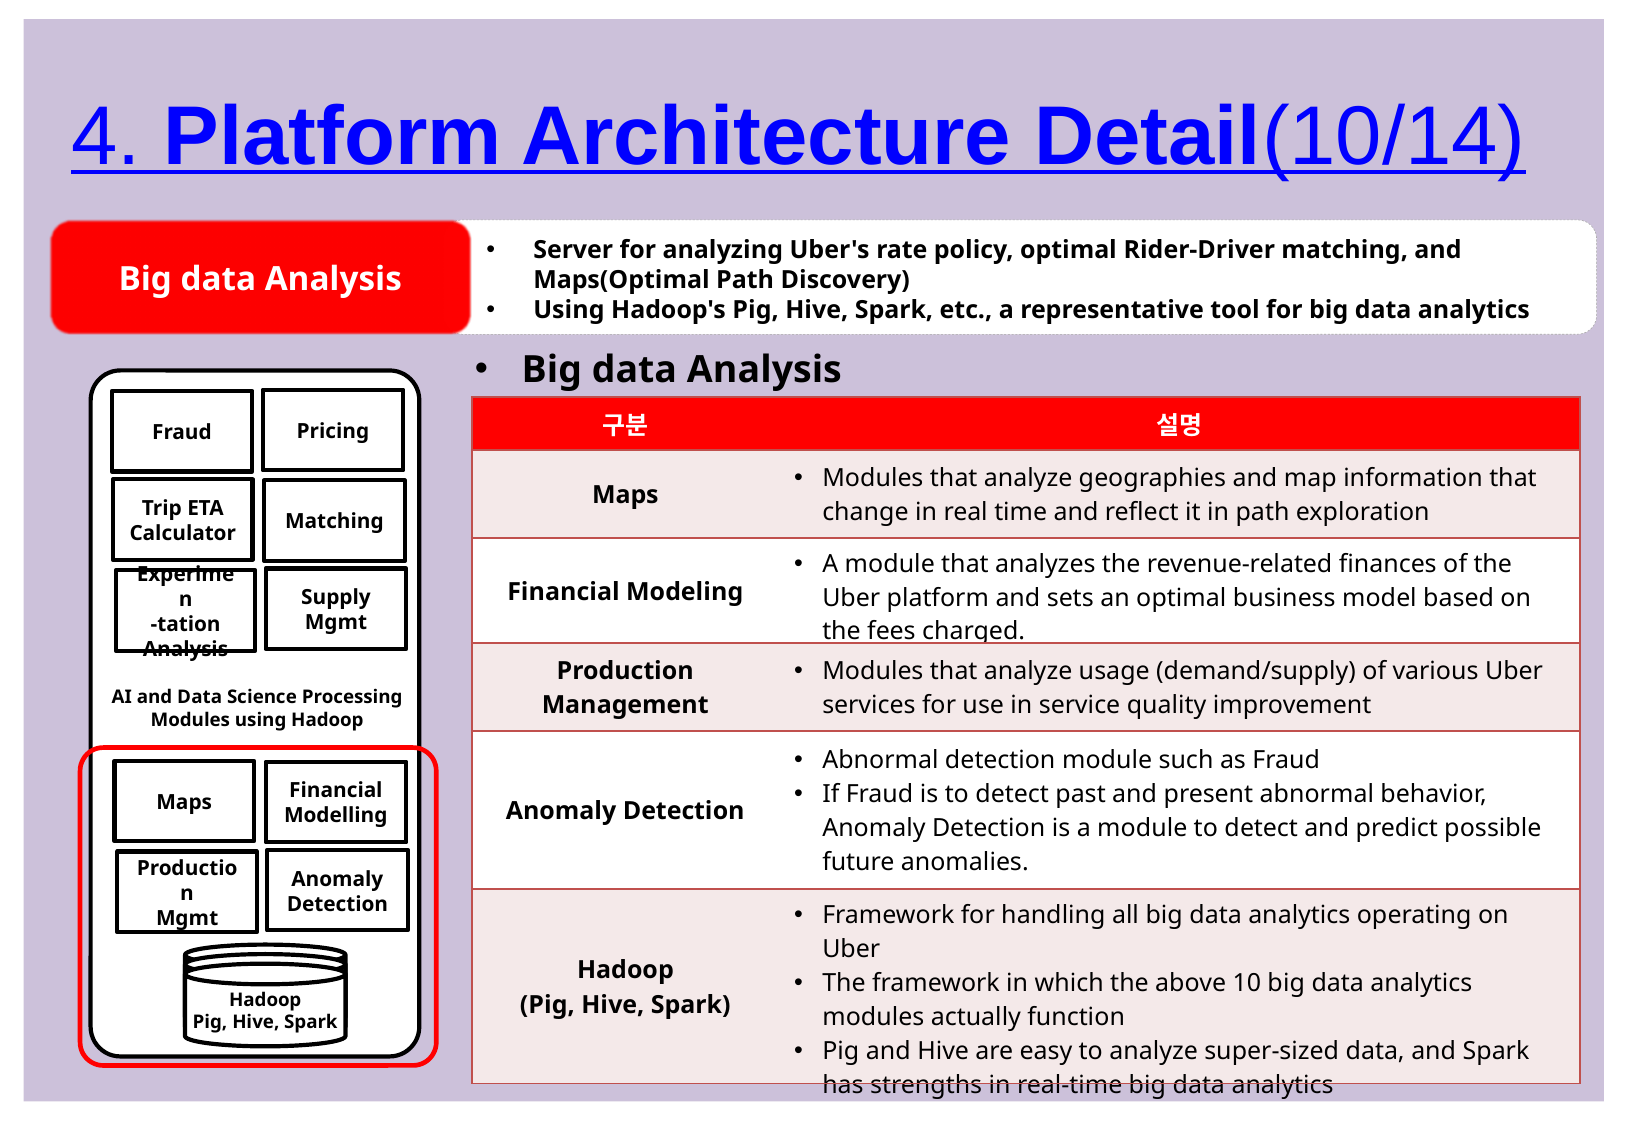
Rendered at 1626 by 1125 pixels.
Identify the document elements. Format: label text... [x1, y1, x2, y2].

text_box Trip ETA Calculator [111, 477, 255, 562]
table_cell A module that analyzes the revenue-related finances of the Uber platform and sets an optimal business model based on the fees charged. [779, 539, 1579, 642]
table_cell Modules that analyze usage (demand/supply) of various Uber services for use in service quality improvement [779, 644, 1579, 730]
text_box [22, 17, 1606, 1104]
text_box [459, 323, 1592, 337]
text_box Big data Analysis [459, 338, 858, 398]
text_box Big data Analysis [50, 220, 471, 335]
table_header 설명 [779, 398, 1579, 449]
text_box [459, 217, 1594, 231]
table_header 구분 [473, 398, 779, 449]
text_box [88, 368, 422, 749]
text_box Pricing [261, 388, 405, 472]
text_box 4. Platform Architecture Detail(10/14) [56, 74, 1545, 189]
text_box Experimen -tation Analysis [114, 568, 257, 653]
table_cell Production Management [473, 644, 779, 730]
text_box Server for analyzing Uber's rate policy, optimal Rider-Driver matching, and Maps(Optimal Path Discovery) Using Hadoop's Pig, Hive, Spark, etc., a representative tool for big data analytics [471, 226, 1597, 331]
table_cell Hadoop (Pig, Hive, Spark) [473, 890, 779, 1083]
table_cell Maps [473, 451, 779, 537]
text_box [77, 745, 439, 1068]
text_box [184, 944, 346, 1047]
table_cell Framework for handling all big data analytics operating on Uber The framework in which the above 10 big data analytics modules actually function Pig and Hive are easy to analyze super-sized data, and Spark has strengths in real-time big data analytics [779, 890, 1579, 1083]
table_cell Financial Modeling [473, 539, 779, 642]
table_cell Anomaly Detection [473, 732, 779, 888]
table_cell Modules that analyze geographies and map information that change in real time and reflect it in path exploration [779, 451, 1579, 537]
text_box Matching [262, 478, 407, 563]
text_box Fraud [110, 389, 254, 474]
text_box AI and Data Science Processing Modules using Hadoop [96, 677, 417, 738]
table_cell Abnormal detection module such as Fraud If Fraud is to detect past and present abnormal behavior, Anomaly Detection is a module to detect and predict possible future anomalies. [779, 732, 1579, 888]
text_box Supply Mgmt [264, 566, 408, 651]
